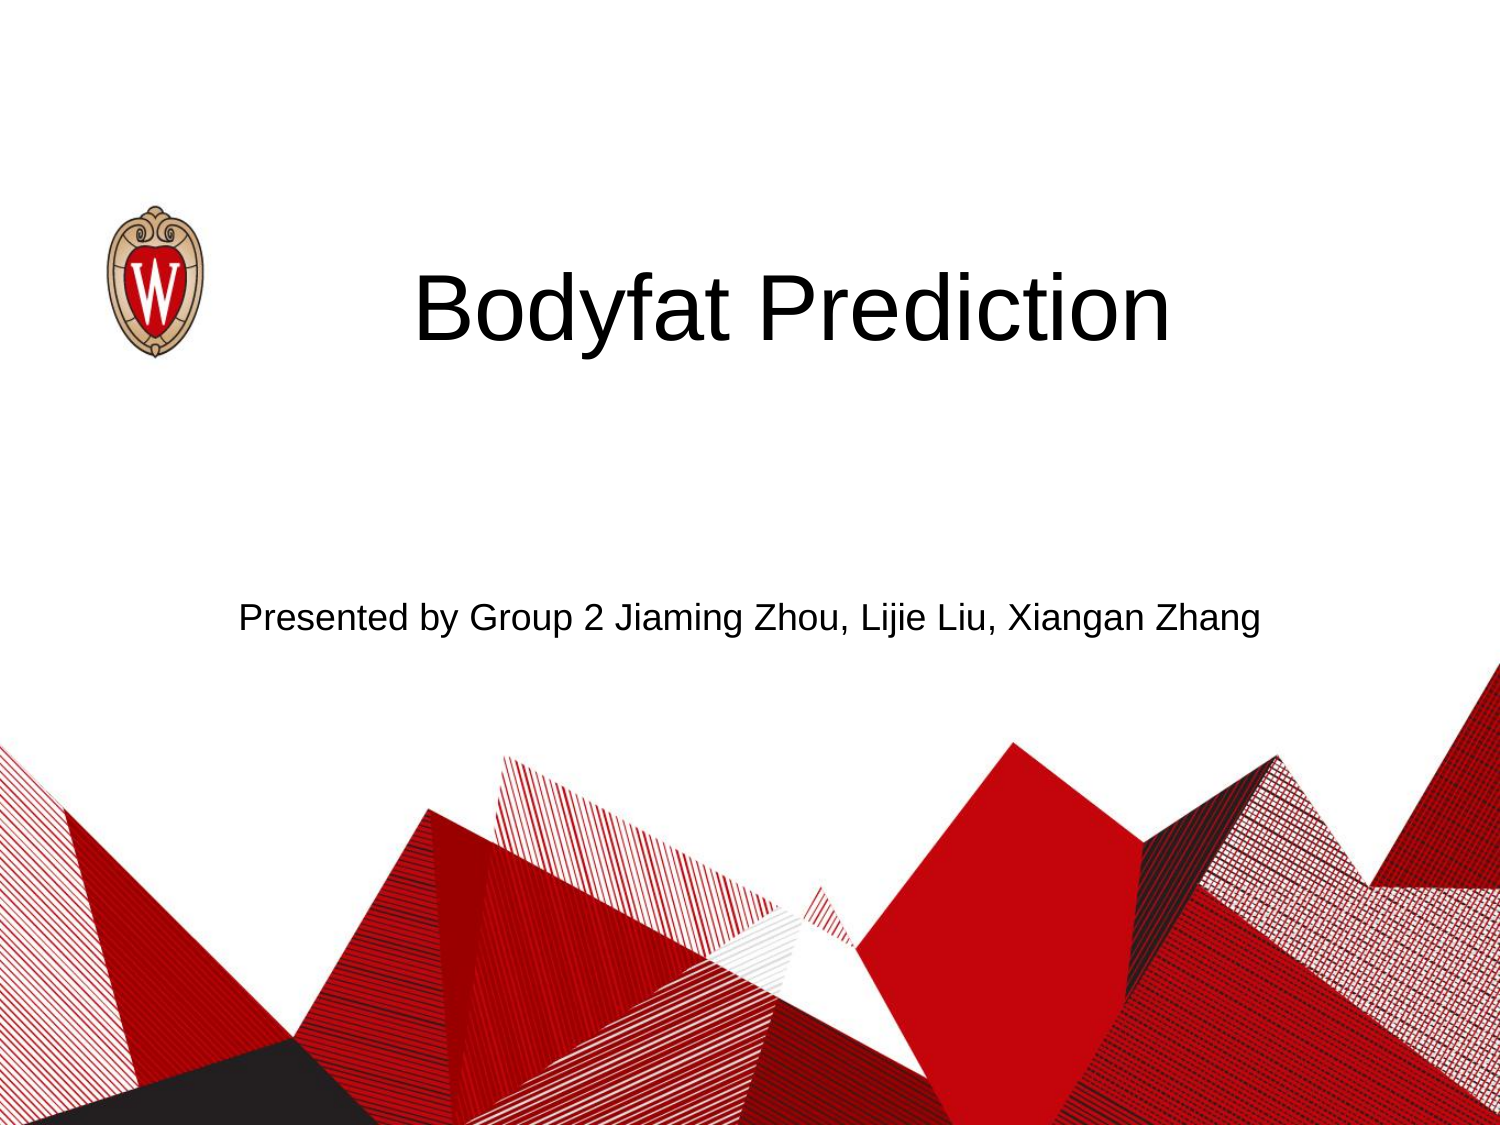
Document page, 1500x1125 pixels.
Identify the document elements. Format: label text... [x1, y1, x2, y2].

picture [0, 0, 1500, 1125]
subtitle Presented by Group 2 Jiaming Zhou, Lijie Liu, Xiangan Zhang [187, 590, 1313, 863]
title Bodyfat Prediction [230, 252, 1356, 644]
